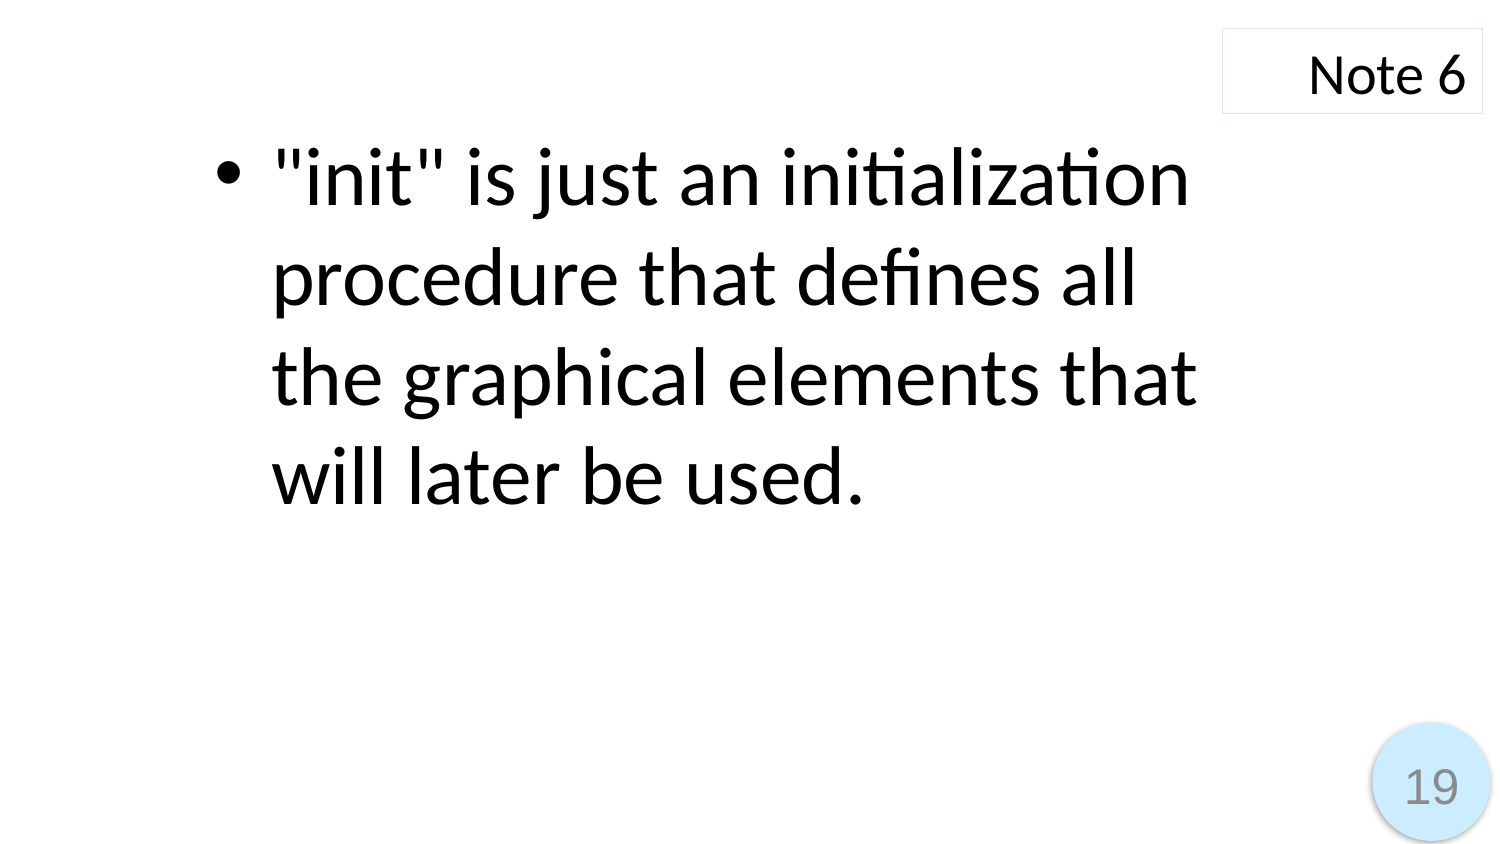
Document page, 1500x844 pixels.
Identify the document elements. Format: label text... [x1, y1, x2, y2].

slide_number 19 [1372, 762, 1491, 807]
list "init" is just an initialization procedure that defines all the graphical elements that will later be used. [199, 114, 1251, 786]
text_box Note 6 [1222, 28, 1483, 114]
